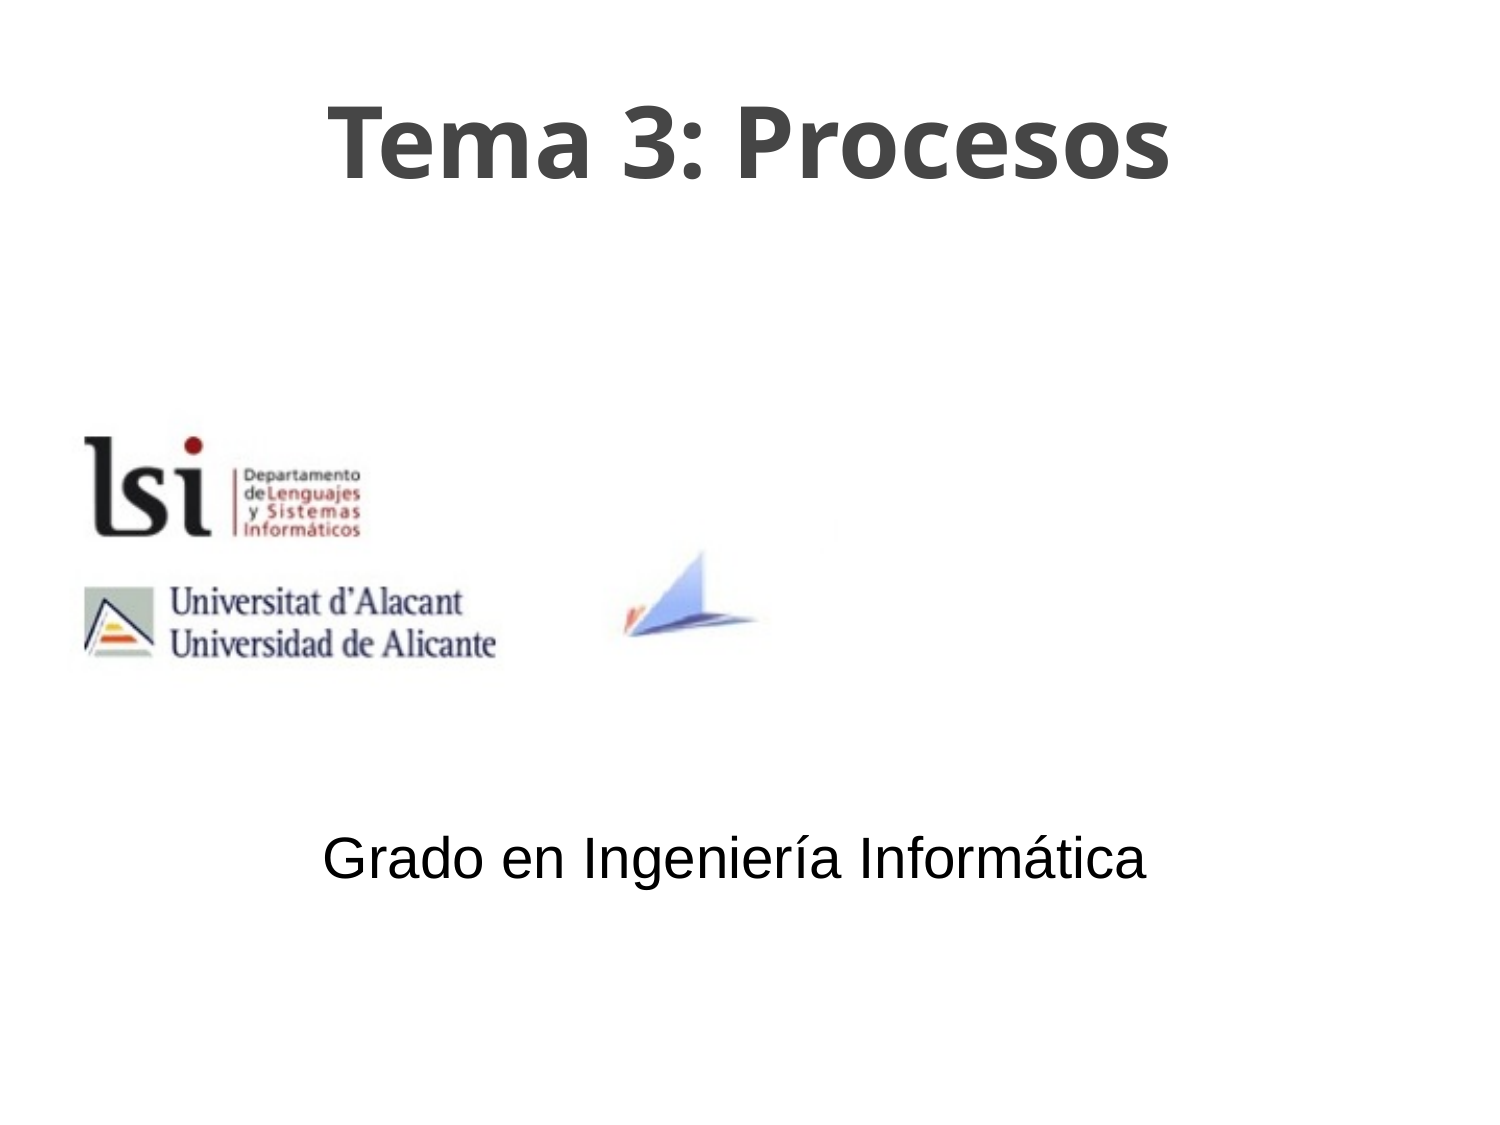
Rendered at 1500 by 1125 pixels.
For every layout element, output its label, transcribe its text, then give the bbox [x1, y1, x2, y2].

text_box Grado en Ingeniería Informática [308, 812, 1179, 898]
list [41, 391, 835, 743]
title Tema 3: Procesos [75, 45, 1425, 233]
